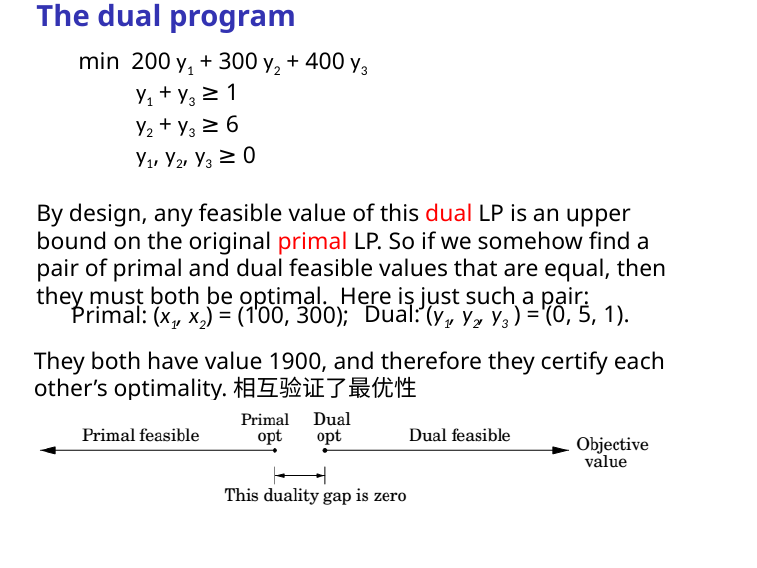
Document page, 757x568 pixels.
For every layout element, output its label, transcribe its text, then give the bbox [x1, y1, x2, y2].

picture [23, 399, 661, 513]
text_box They both have value 1900, and therefore they certify each other’s optimality.相互验证了最优性 [33, 346, 676, 409]
text_box [0, 0, 755, 458]
text_box The dual program min 200 y1 + 300 y2 + 400 y3 y1 + y3 ≥ 1 y2 + y3 ≥ 6 y1, y2, y3 ≥ 0 By design, any feasible value of this dual LP is an upper bound on the original primal LP. So if we somehow find a pair of primal and dual feasible values that are equal, then they must both be optimal. Here is just such a pair: [36, 13, 673, 317]
text_box Dual: (y1, y2, y3 ) = (0, 5, 1). [364, 314, 631, 339]
text_box Primal: (x1, x2) = (100, 300); [71, 315, 350, 340]
